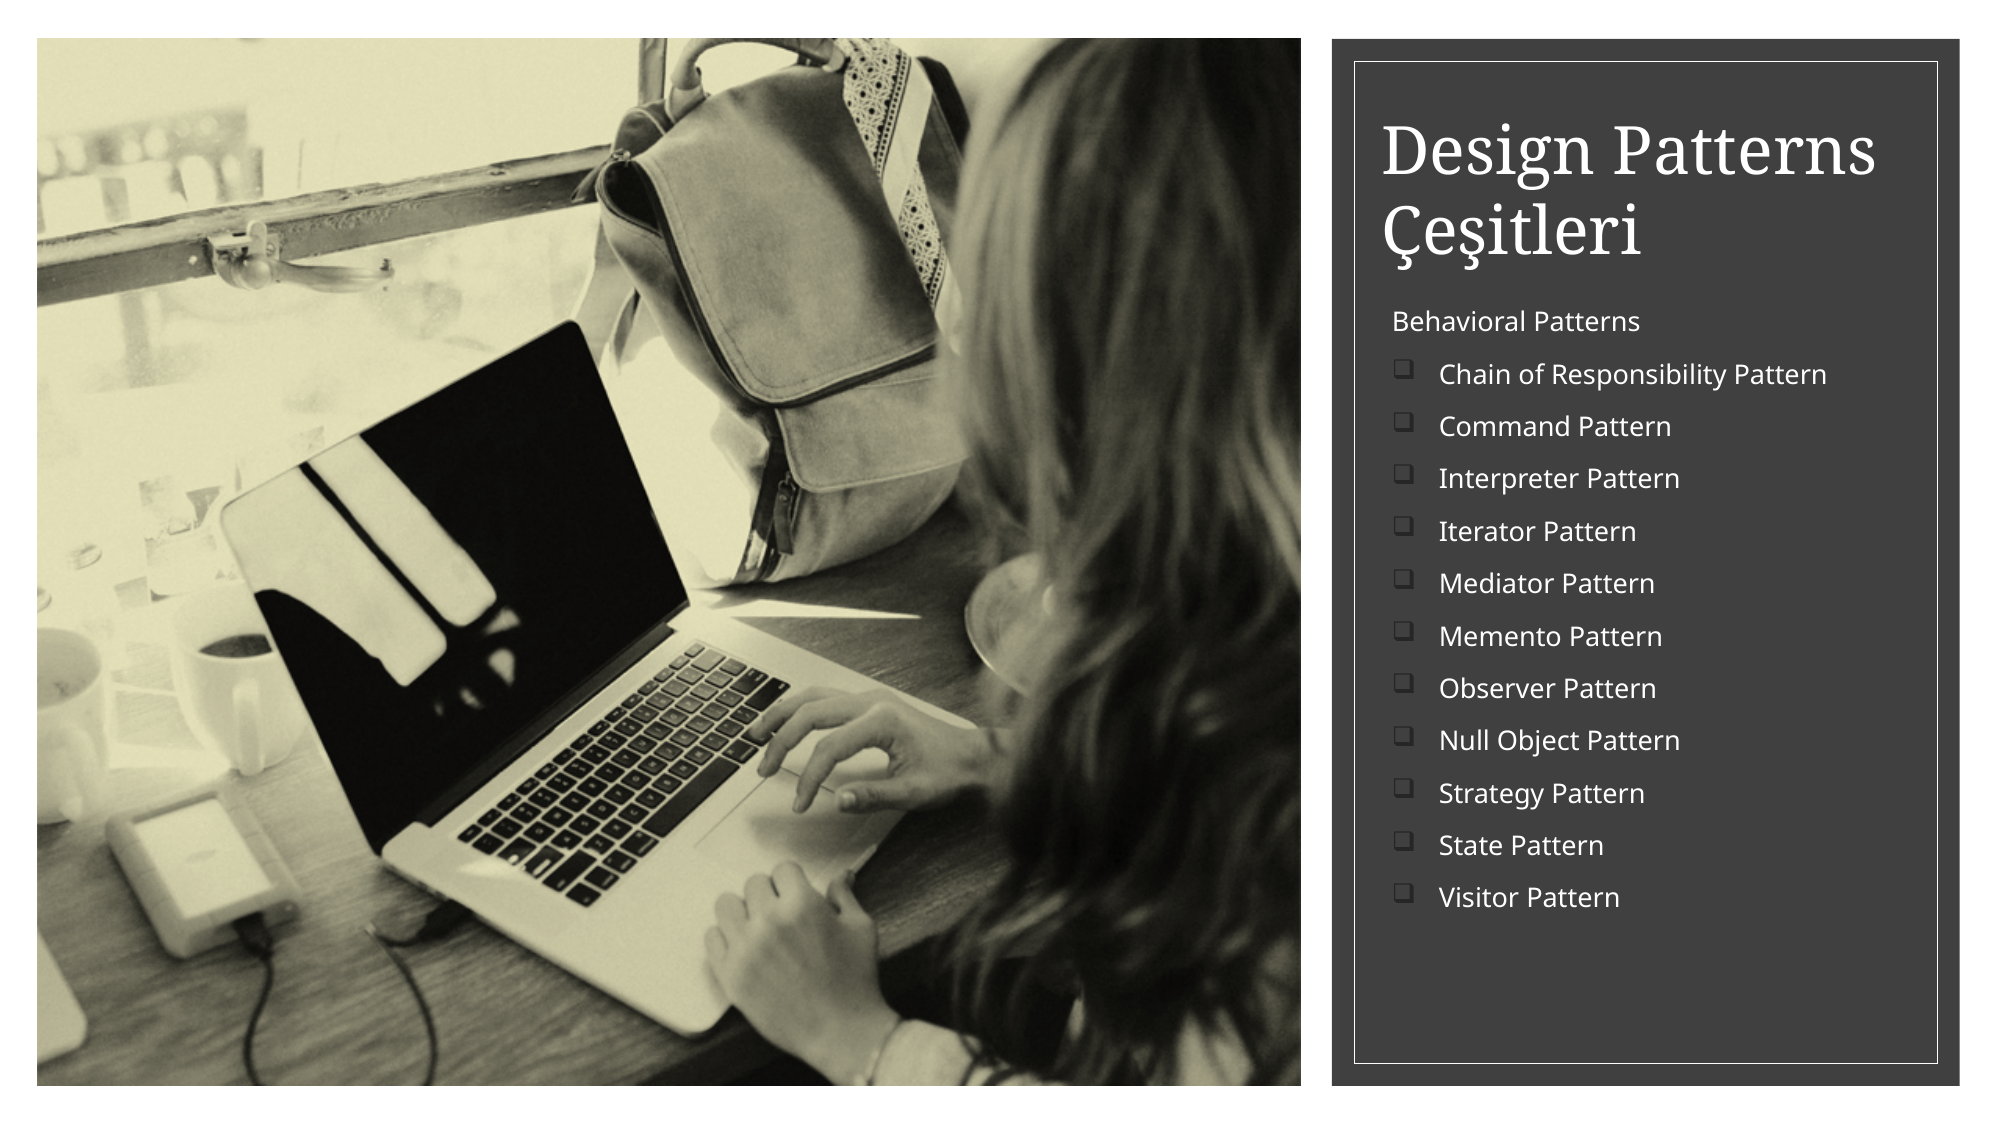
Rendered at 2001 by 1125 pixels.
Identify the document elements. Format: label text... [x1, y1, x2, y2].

title Design Patterns Çeşitleri [1366, 86, 1907, 276]
list Behavioral Patterns Chain of Responsibility Pattern Command Pattern Interpreter Pattern Iterator Pattern Mediator Pattern Memento Pattern Observer Pattern Null Object Pattern Strategy Pattern State Pattern Visitor Pattern [1376, 293, 1896, 1011]
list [37, 38, 1301, 1086]
